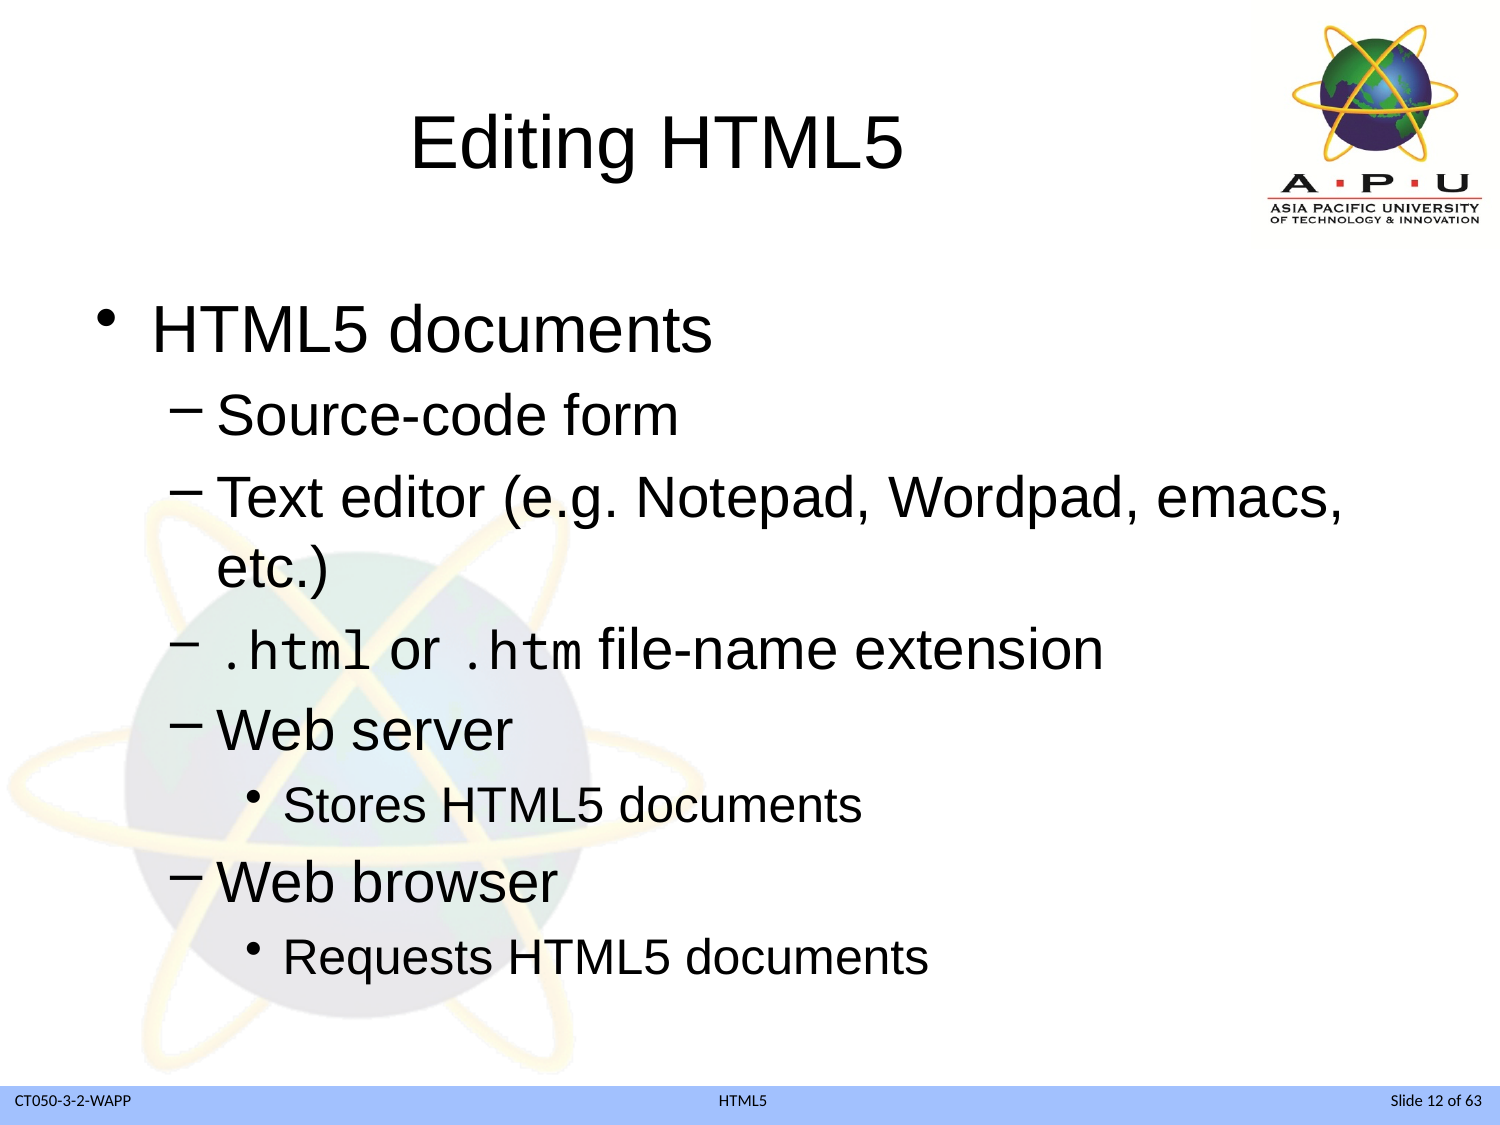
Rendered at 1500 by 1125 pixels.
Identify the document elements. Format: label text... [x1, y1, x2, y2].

title Editing HTML5 [79, 45, 1235, 233]
list HTML5 documents Source-code form Text editor (e.g. Notepad, Wordpad, emacs, etc.) .html or .htm file-name extension Web server Stores HTML5 documents Web browser Requests HTML5 documents [79, 278, 1430, 1021]
picture [1251, 0, 1500, 249]
